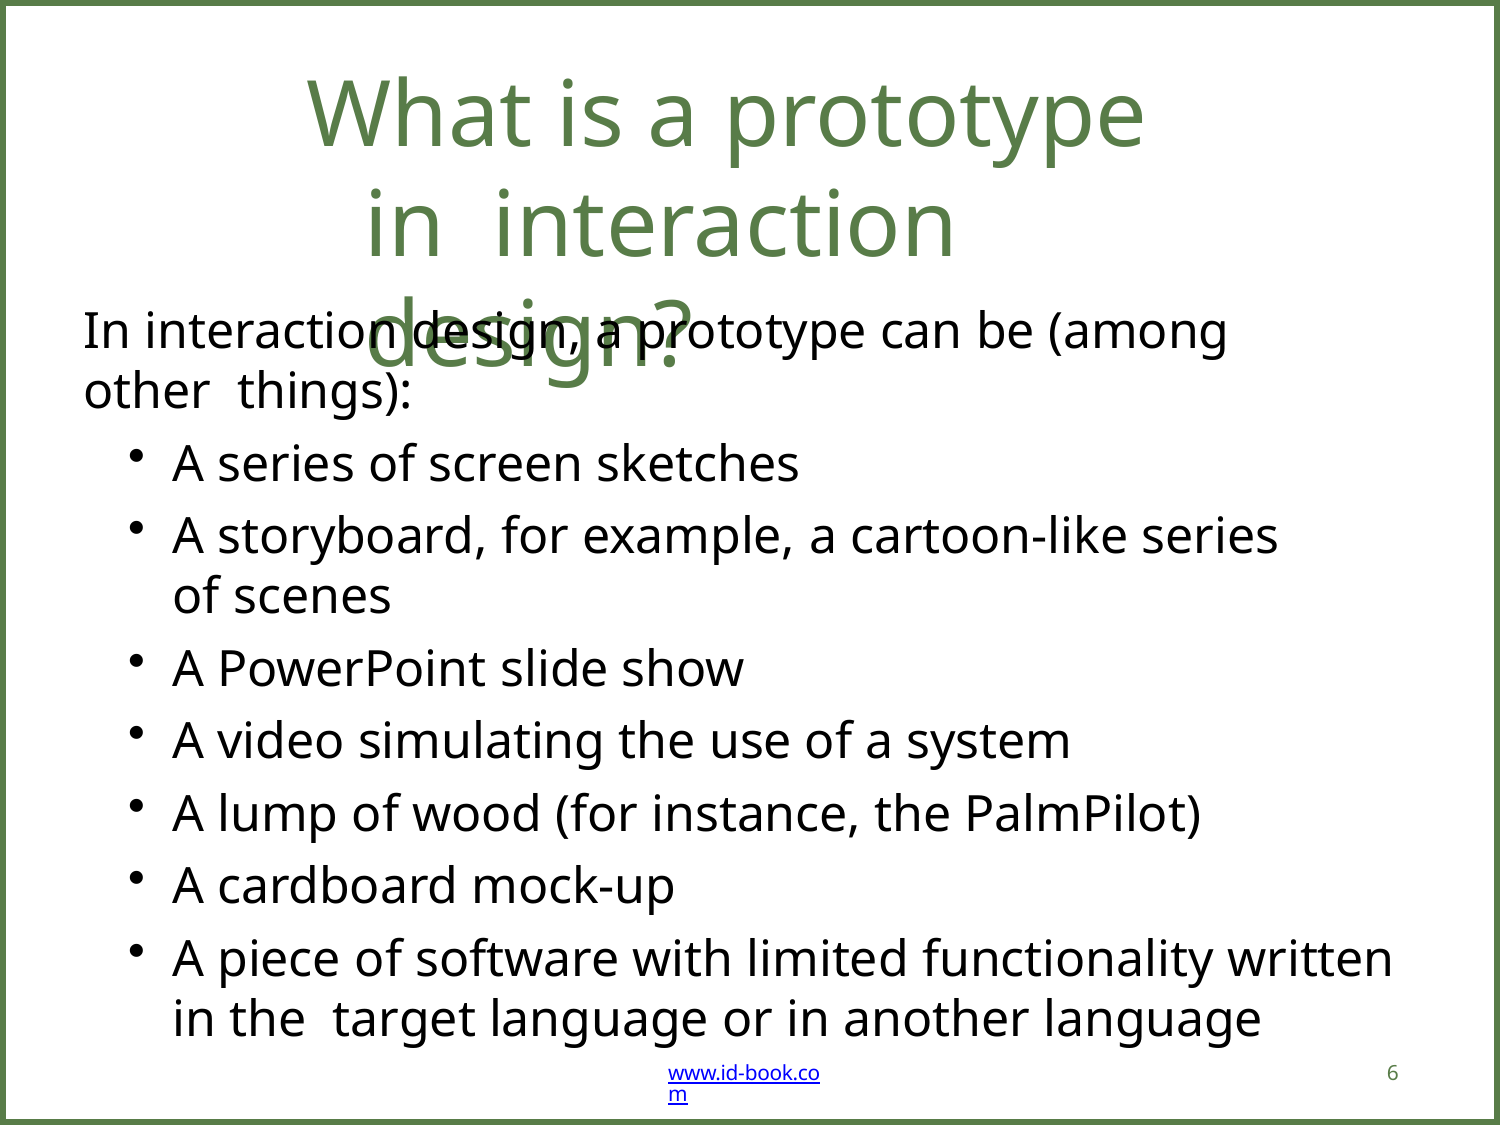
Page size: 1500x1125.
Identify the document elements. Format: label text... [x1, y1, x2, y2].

text_box [1380, 1059, 1417, 1088]
text_box In interaction design, a prototype can be (among other things): A series of screen sketches A storyboard, for example, a cartoon-like series of scenes A PowerPoint slide show A video simulating the use of a system A lump of wood (for instance, the PalmPilot) A cardboard mock-up A piece of software with limited functionality written in the target language or in another language [81, 296, 1448, 1047]
text_box www.id-book.com [666, 1059, 834, 1088]
title What is a prototype in interaction design? [304, 52, 1196, 296]
